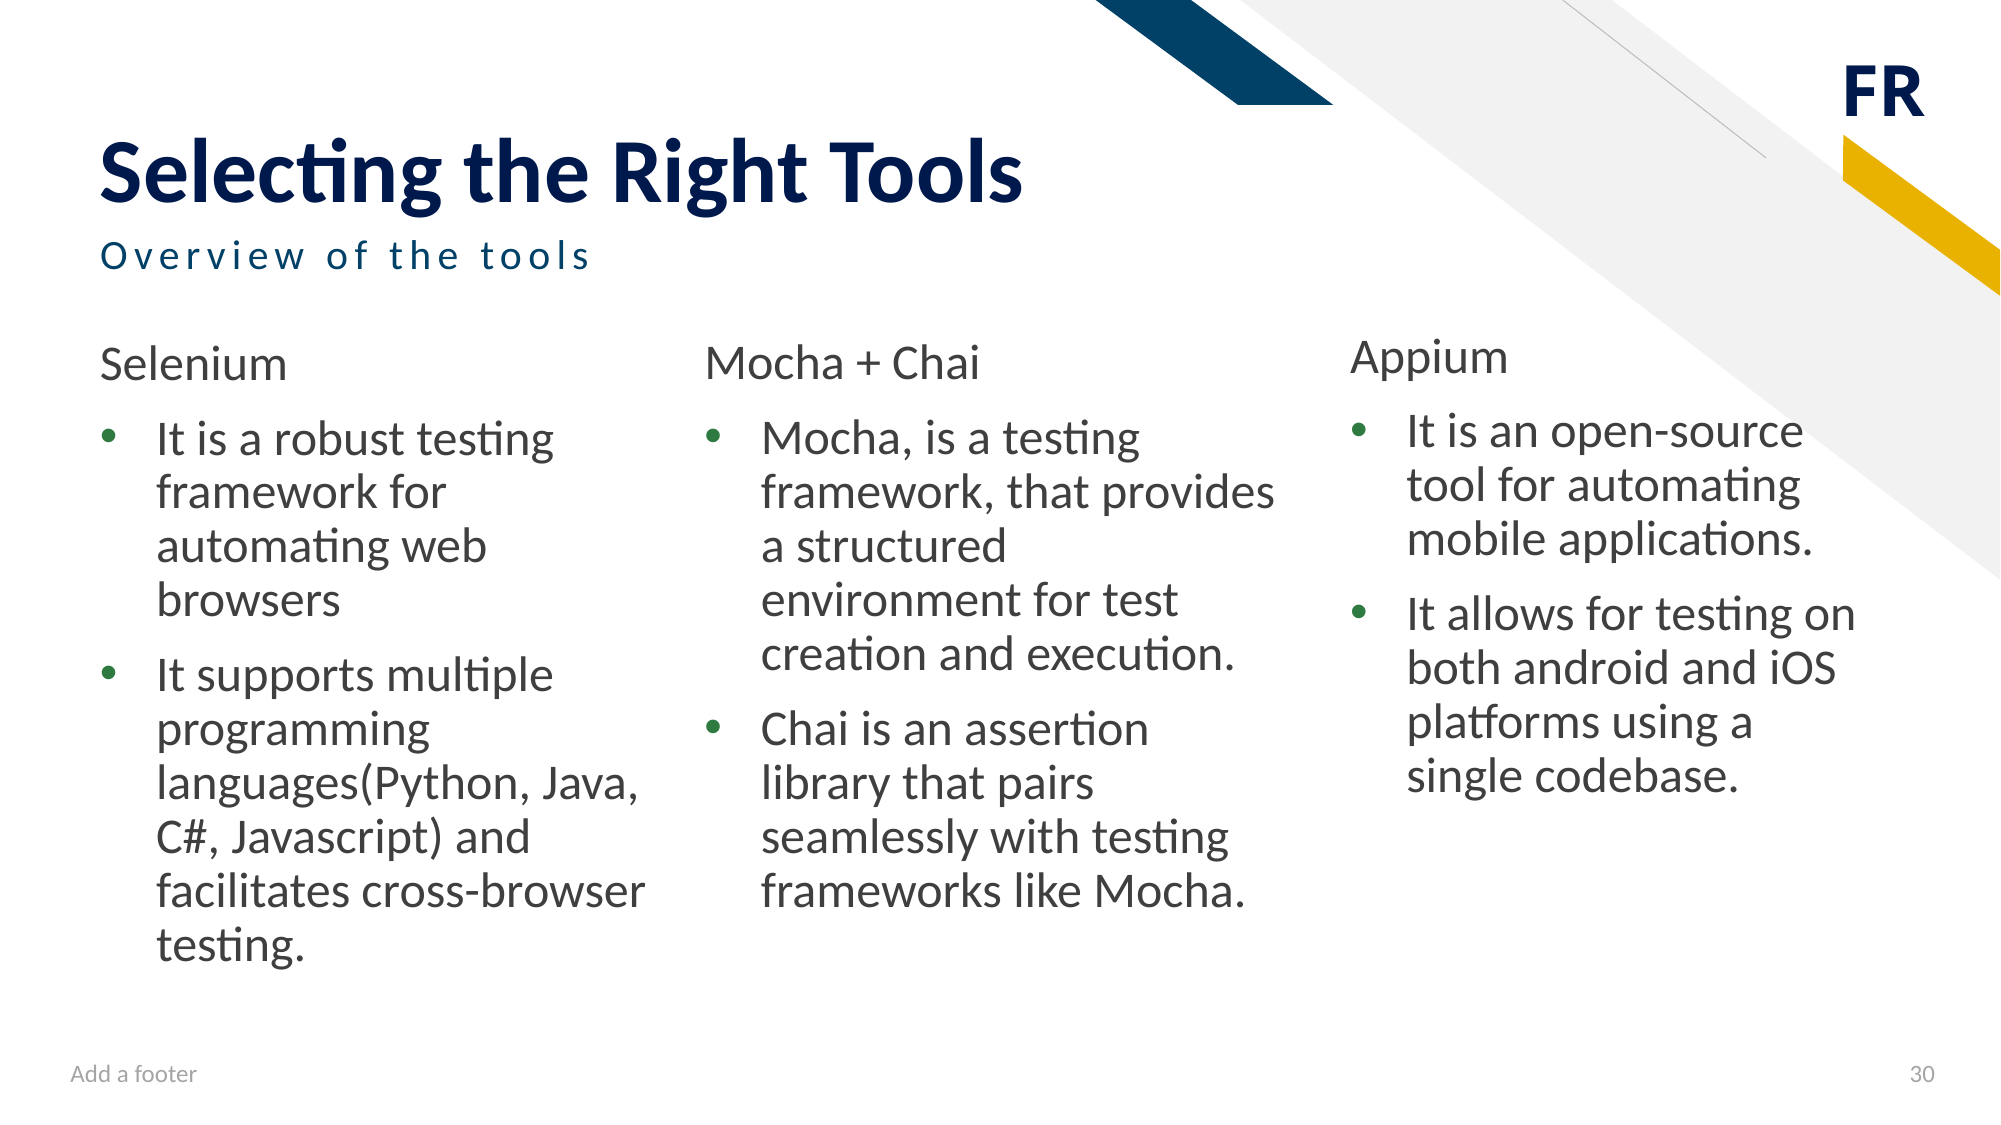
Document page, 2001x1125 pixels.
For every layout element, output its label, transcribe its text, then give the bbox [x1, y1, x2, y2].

list Selenium It is a robust testing framework for automating web browsers It supports multiple programming languages(Python, Java, C#, Javascript) and facilitates cross-browser testing. [85, 329, 686, 948]
slide_number 30 [1828, 1042, 1950, 1103]
title Selecting the Right Tools [85, 34, 1453, 223]
footer Add a footer [55, 1042, 731, 1103]
list Overview of the tools [85, 225, 1295, 326]
text_box Mocha + Chai Mocha, is a testing framework, that provides a structured environment for test creation and execution. Chai is an assertion library that pairs seamlessly with testing frameworks like Mocha. [689, 329, 1295, 967]
text_box Appium It is an open-source tool for automating mobile applications. It allows for testing on both android and iOS platforms using a single codebase. [1335, 322, 1893, 977]
